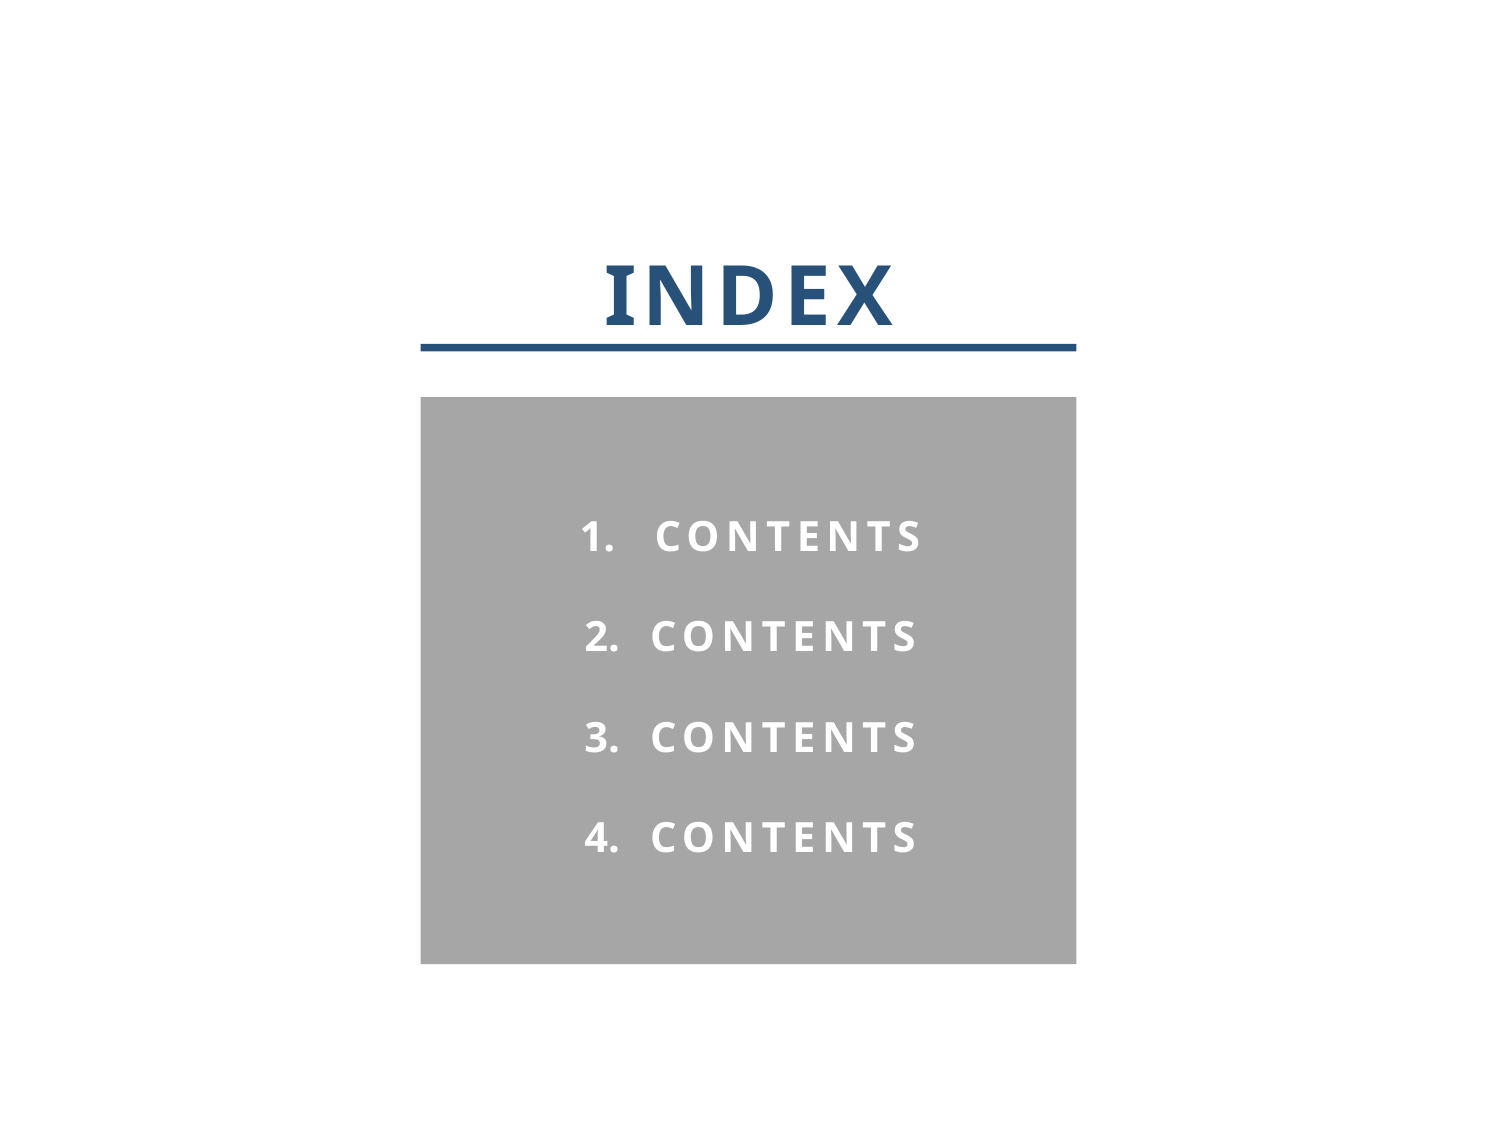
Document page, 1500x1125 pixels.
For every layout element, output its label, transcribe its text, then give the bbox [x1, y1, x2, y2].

text_box [418, 395, 1078, 452]
text_box [418, 342, 1079, 354]
text_box [418, 868, 1078, 966]
text_box CONTENTS CONTENTS CONTENTS CONTENTS [389, 452, 1111, 868]
text_box INDEX [465, 135, 1032, 350]
